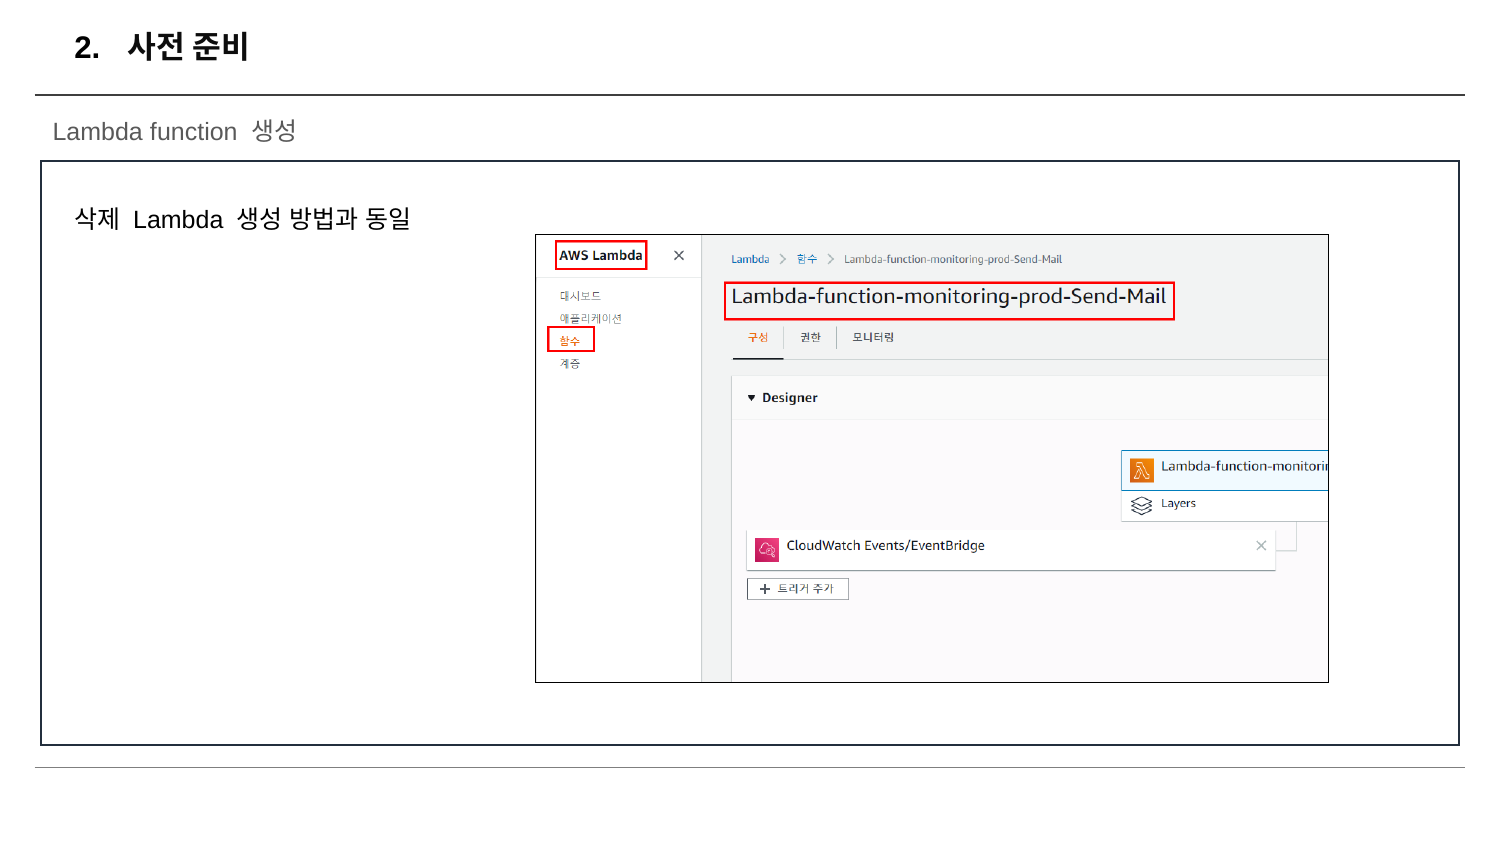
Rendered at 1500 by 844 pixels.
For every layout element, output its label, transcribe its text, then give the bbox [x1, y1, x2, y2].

text_box [41, 161, 1459, 746]
list Lambda function 생성 [41, 113, 1459, 161]
title 사전 준비 [41, 16, 1459, 81]
text_box 삭제 Lambda 생성 방법과 동일 [59, 196, 538, 241]
picture [535, 234, 1330, 683]
